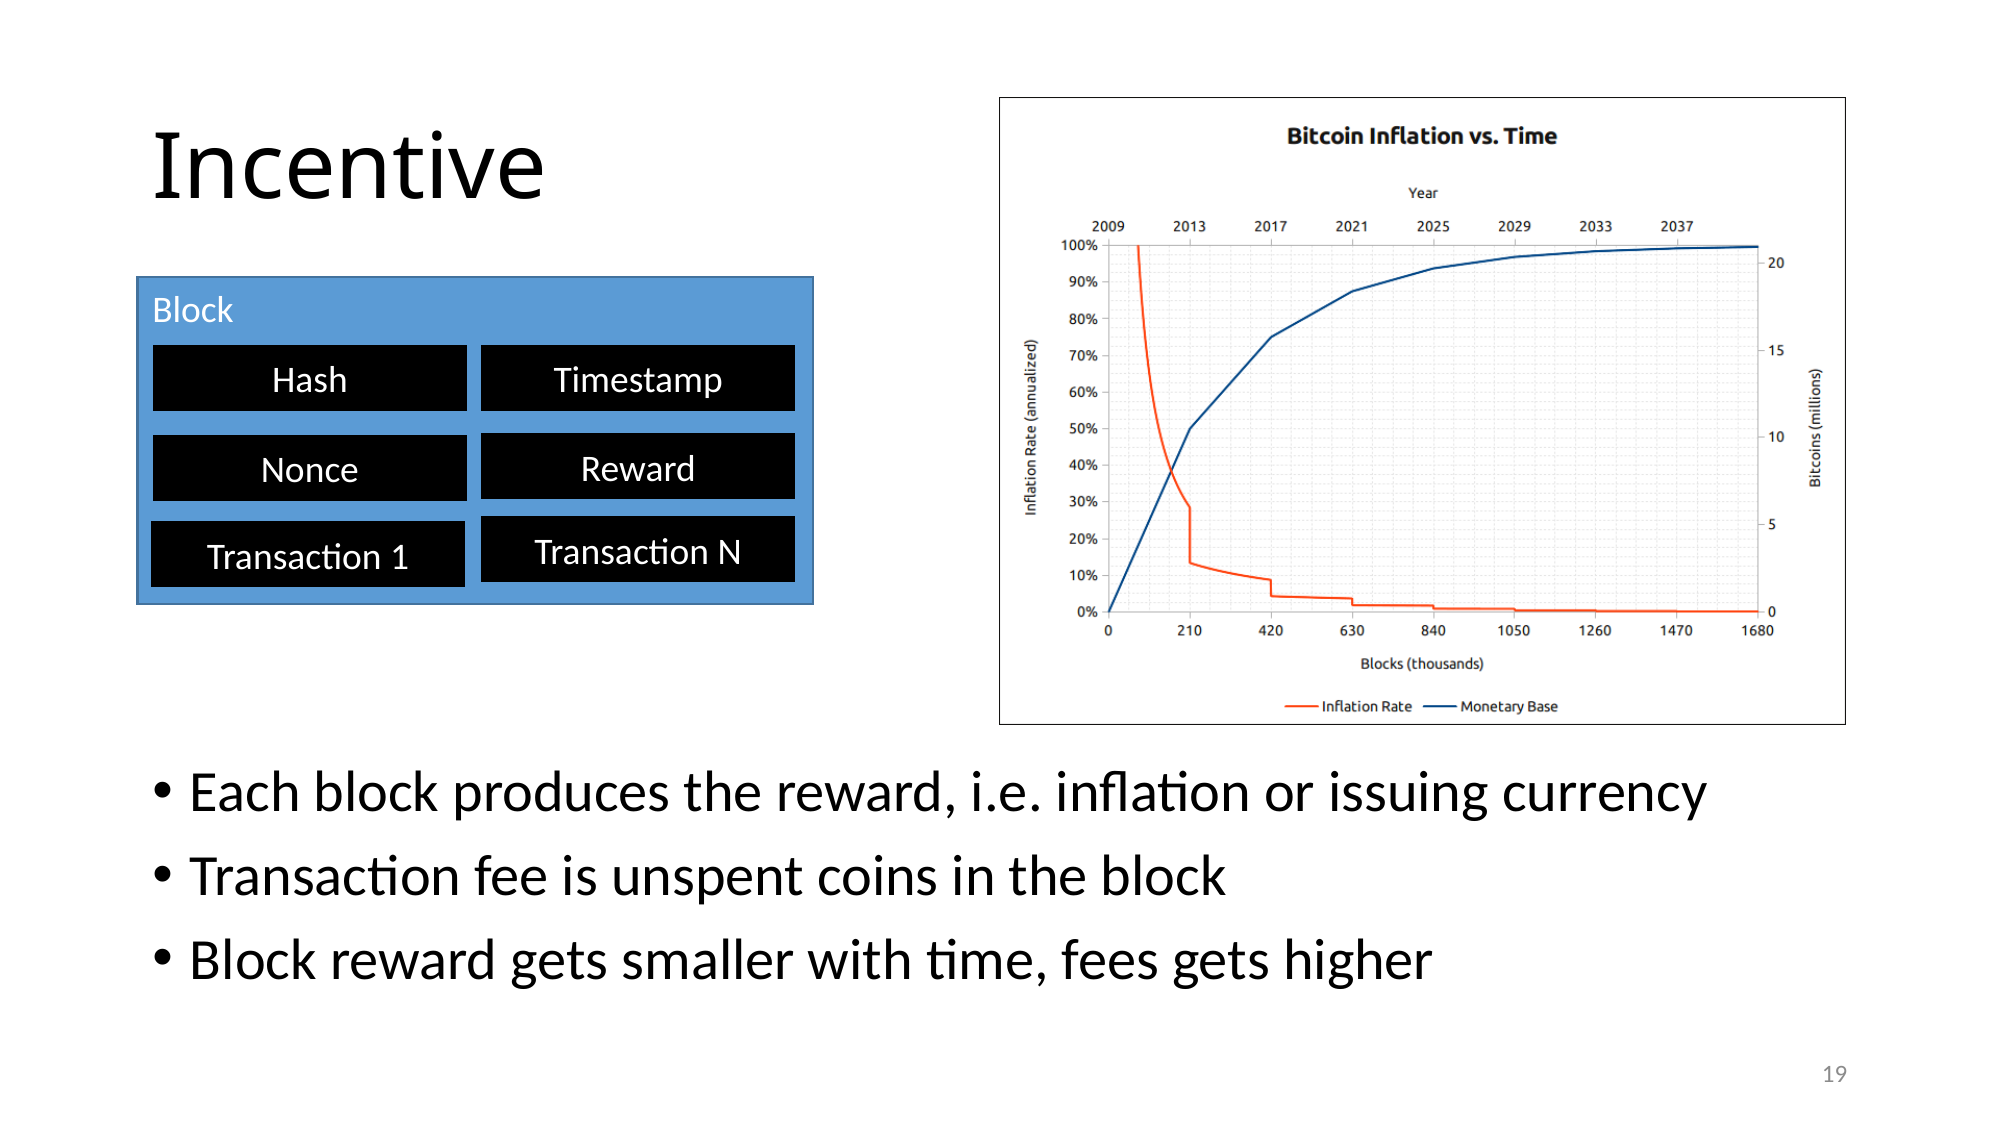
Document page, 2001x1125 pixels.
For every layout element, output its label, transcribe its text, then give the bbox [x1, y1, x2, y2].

text_box Timestamp [481, 345, 795, 411]
text_box Nonce [153, 435, 467, 501]
text_box Hash [153, 345, 467, 411]
list Each block produces the reward, i.e. inflation or issuing currency Transaction fee is unspent coins in the block Block reward gets smaller with time, fees gets higher [137, 753, 1863, 1014]
picture [999, 97, 1846, 725]
text_box Reward [481, 433, 795, 499]
text_box Transaction N [481, 516, 795, 582]
slide_number 19 [1412, 1042, 1863, 1103]
title Incentive [137, 59, 1863, 278]
text_box Block [136, 276, 814, 605]
text_box Transaction 1 [151, 521, 465, 587]
